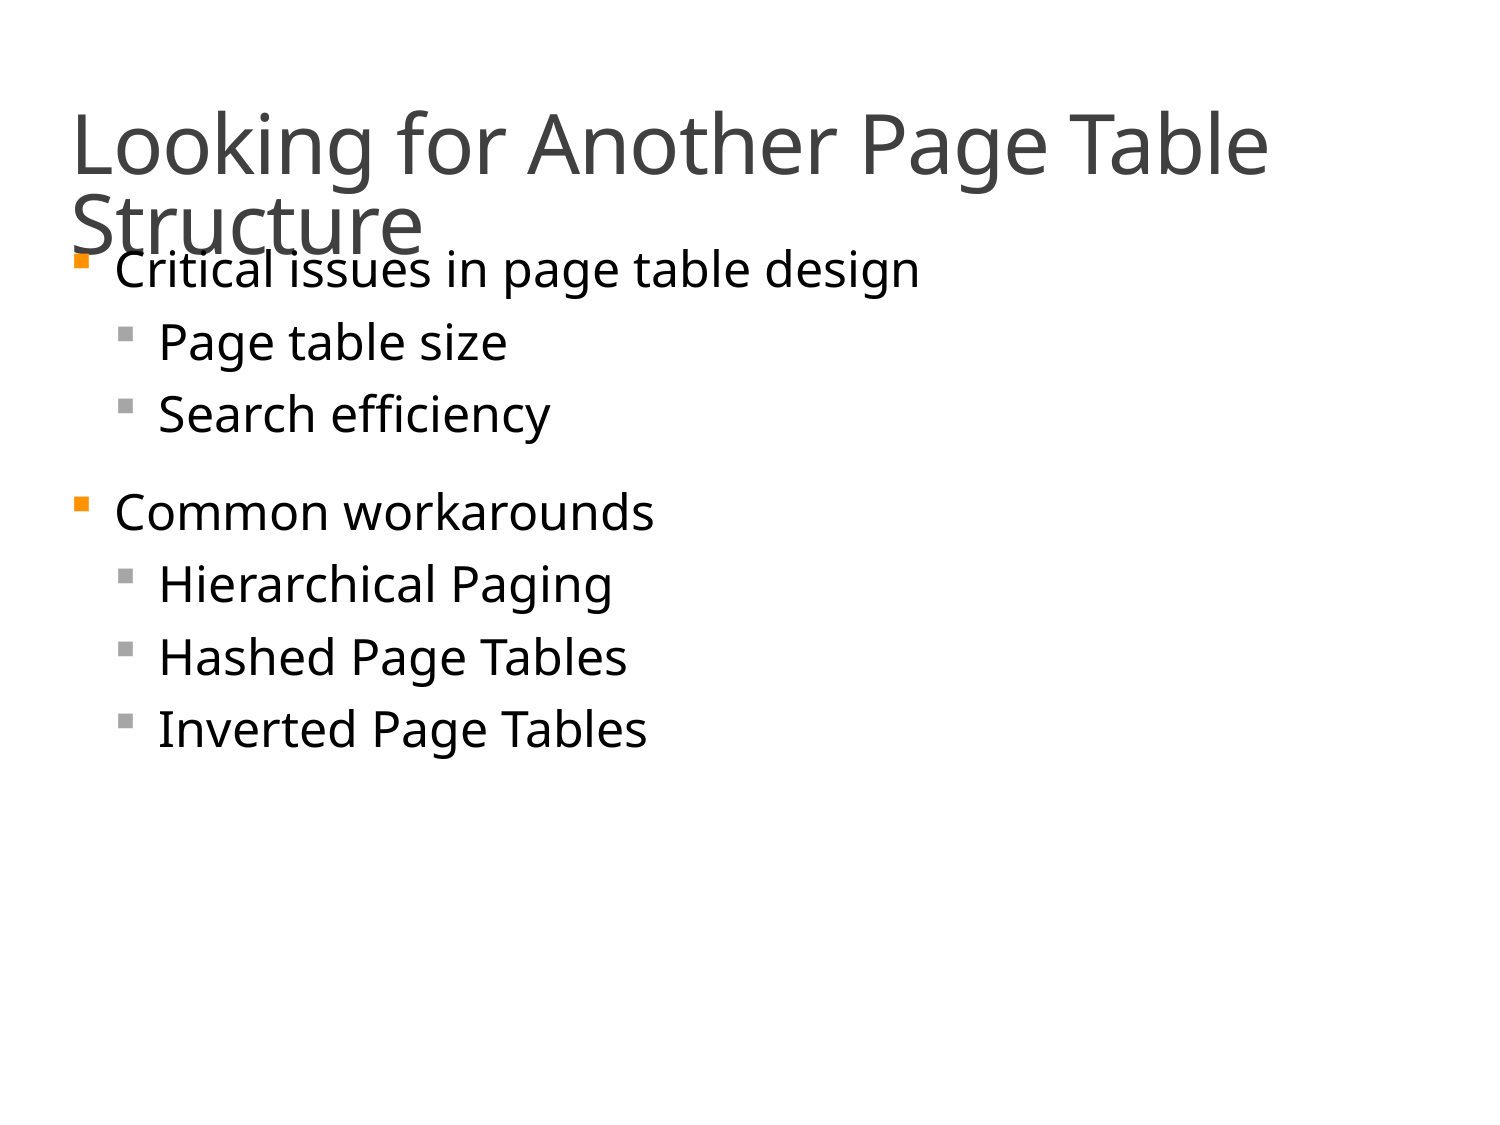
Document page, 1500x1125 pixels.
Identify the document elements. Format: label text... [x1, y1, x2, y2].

title Looking for Another Page Table Structure [70, 104, 1430, 237]
list Critical issues in page table design Page table size Search efficiency Common workarounds Hierarchical Paging Hashed Page Tables Inverted Page Tables [70, 237, 1430, 1065]
